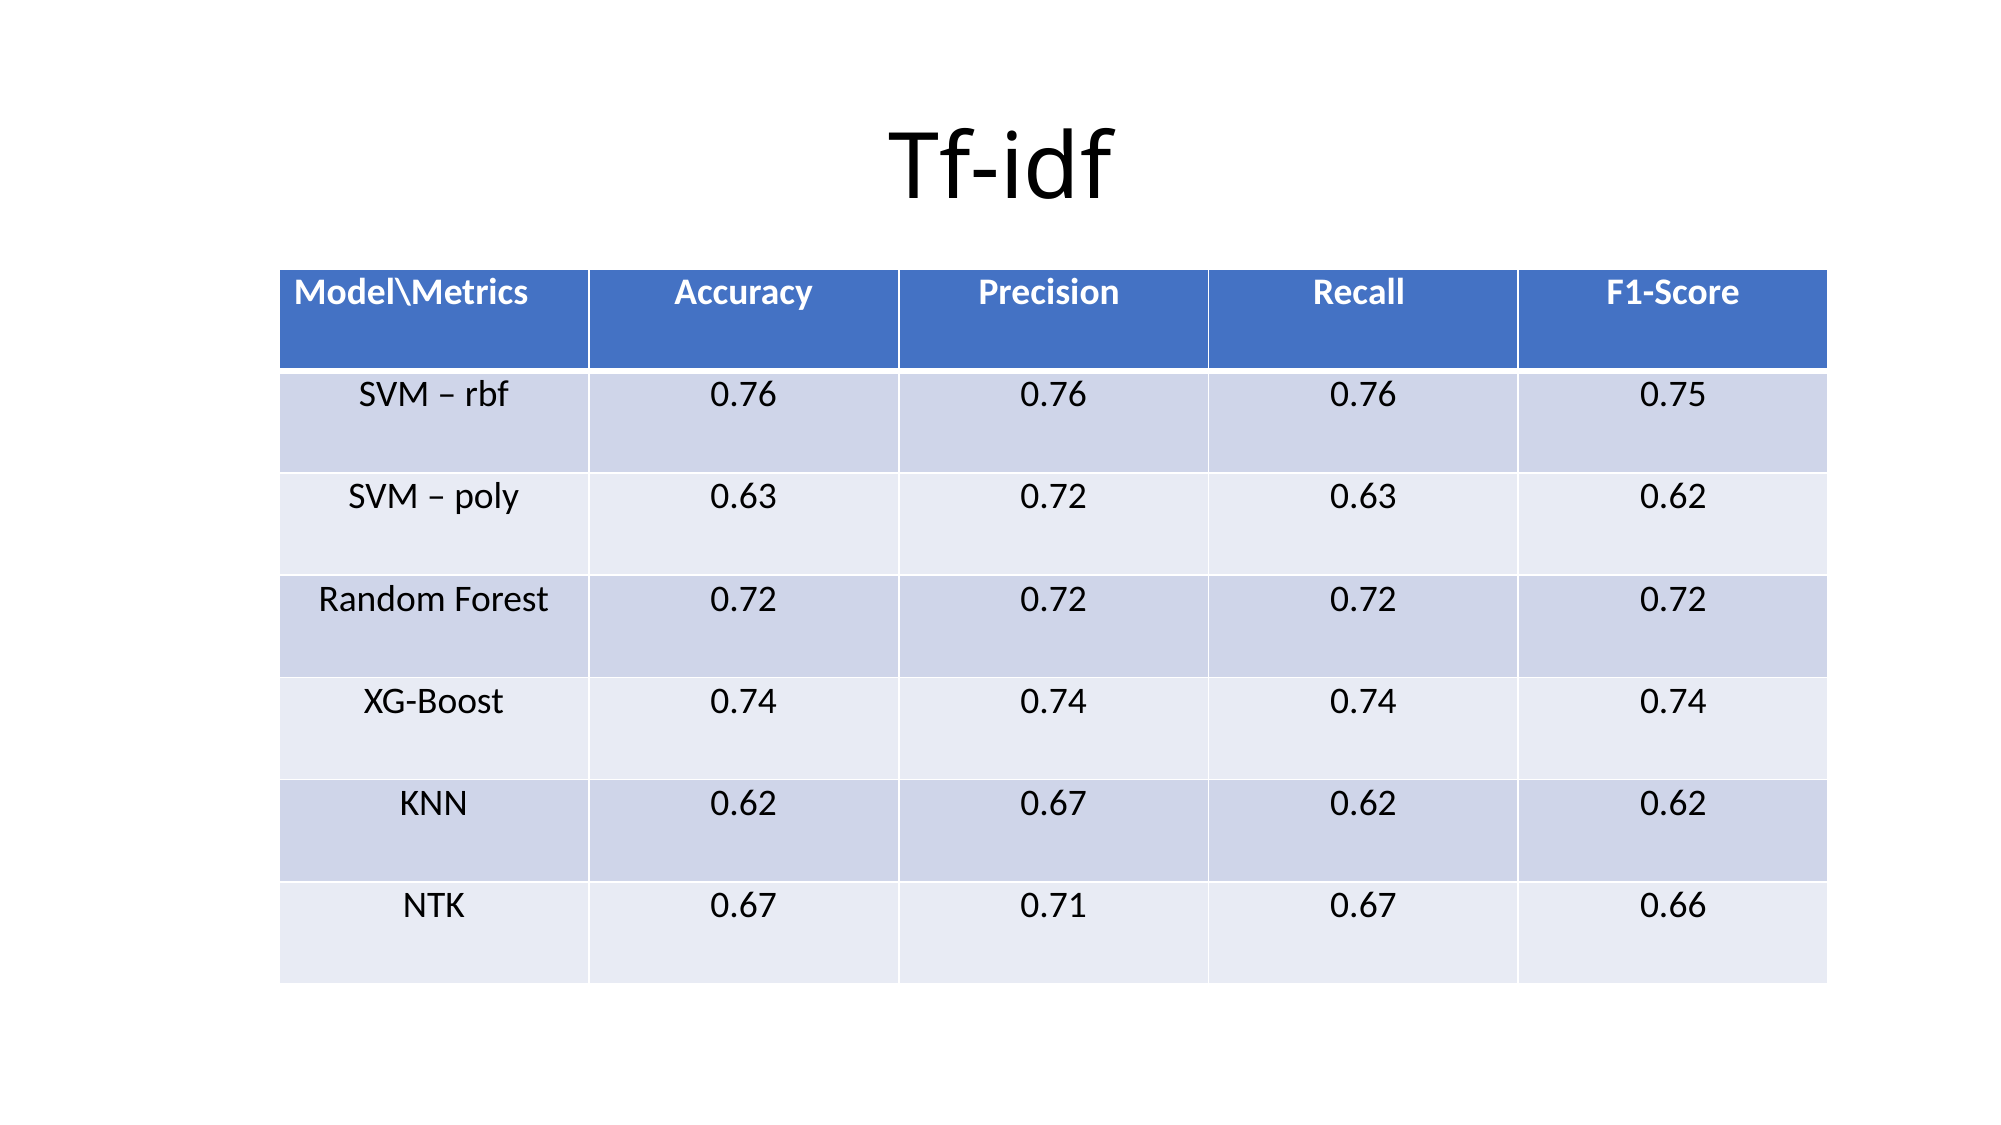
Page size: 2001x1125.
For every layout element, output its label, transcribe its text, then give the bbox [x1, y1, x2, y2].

table_cell 0.62 [1519, 474, 1827, 574]
table_cell 0.72 [1519, 576, 1827, 677]
table_cell 0.75 [1519, 374, 1827, 472]
table_cell 0.63 [590, 474, 898, 574]
table_cell 0.62 [1209, 780, 1517, 881]
table_cell 0.72 [900, 576, 1208, 677]
table_cell 0.74 [900, 678, 1208, 779]
table_cell 0.66 [1519, 883, 1827, 983]
table_cell 0.74 [590, 678, 898, 779]
table_cell 0.67 [900, 780, 1208, 881]
table_cell 0.67 [1209, 883, 1517, 983]
table_cell KNN [280, 780, 588, 881]
table_cell 0.76 [900, 374, 1208, 472]
title Tf-idf [137, 59, 1863, 278]
table_cell 0.74 [1519, 678, 1827, 779]
table_header Accuracy [590, 270, 898, 368]
table_header Precision [900, 270, 1208, 368]
table_cell 0.67 [590, 883, 898, 983]
table_cell XG-Boost [280, 678, 588, 779]
table_header Model\Metrics [280, 270, 588, 368]
table_cell NTK [280, 883, 588, 983]
table_cell 0.63 [1209, 474, 1517, 574]
table_cell 0.76 [590, 374, 898, 472]
table_cell 0.76 [1209, 374, 1517, 472]
table_cell SVM – poly [280, 474, 588, 574]
table_header F1-Score [1519, 270, 1827, 368]
table_header Recall [1209, 270, 1517, 368]
table_cell 0.74 [1209, 678, 1517, 779]
table_cell Random Forest [280, 576, 588, 677]
table_cell 0.72 [1209, 576, 1517, 677]
table_cell SVM – rbf [280, 374, 588, 472]
table_cell 0.71 [900, 883, 1208, 983]
table_cell 0.62 [1519, 780, 1827, 881]
table_cell 0.72 [590, 576, 898, 677]
table_cell 0.72 [900, 474, 1208, 574]
table_cell 0.62 [590, 780, 898, 881]
